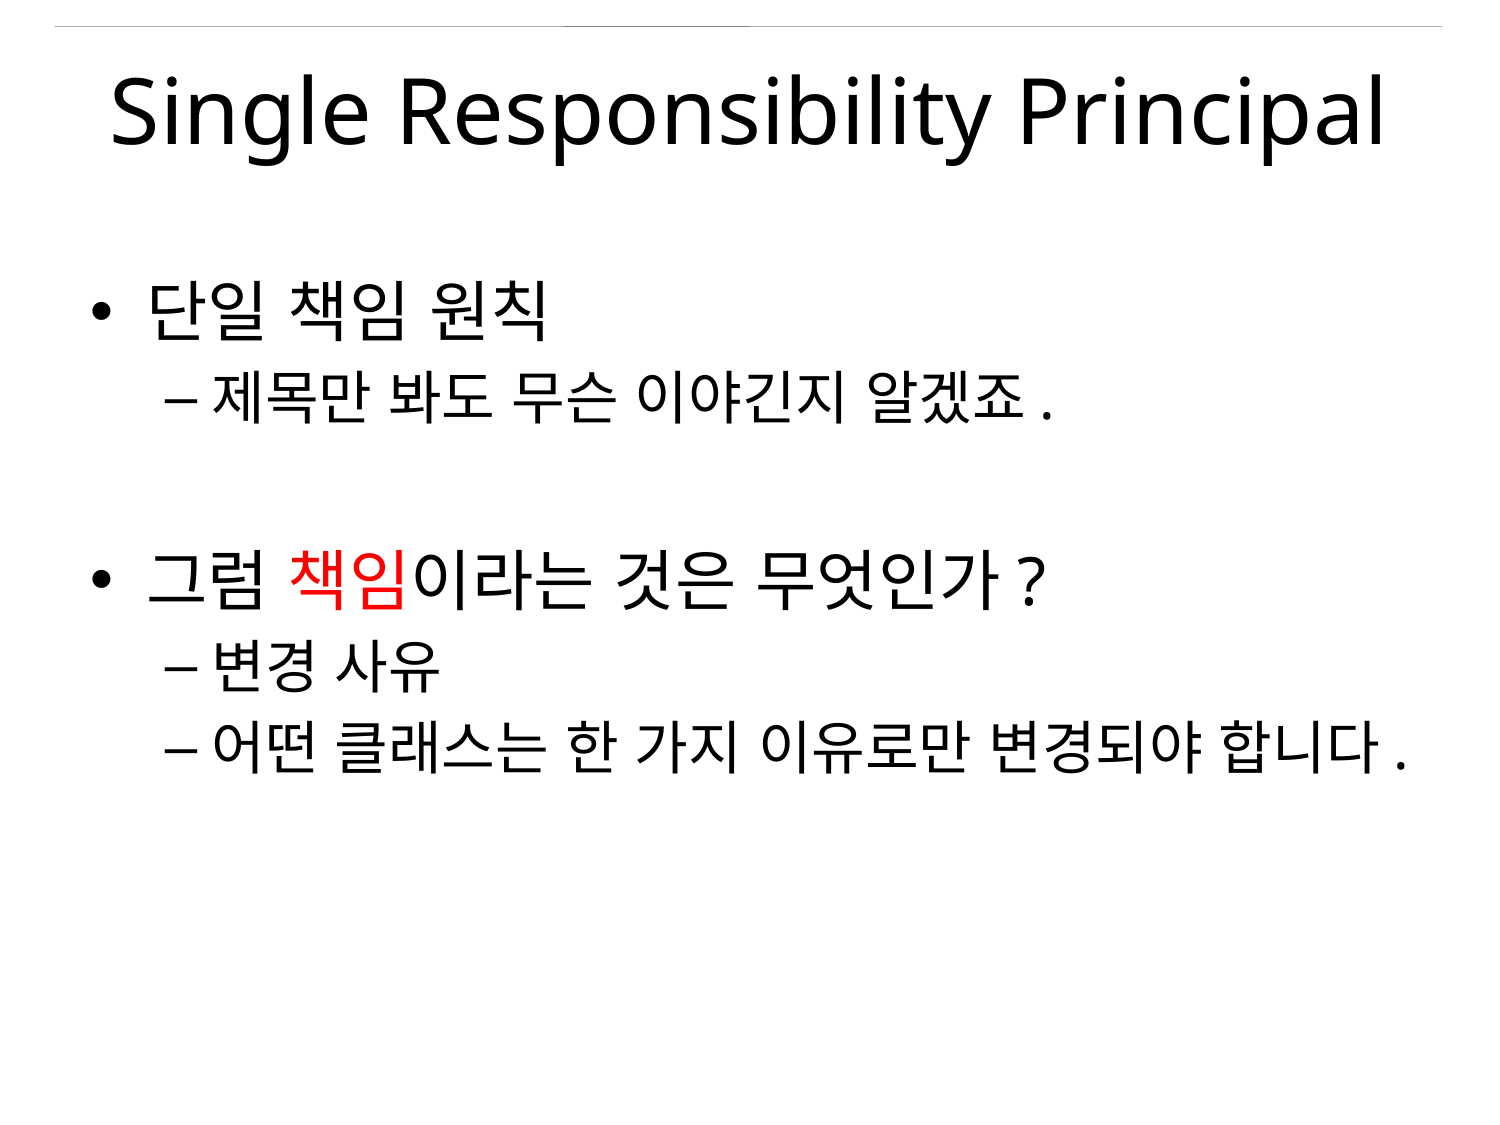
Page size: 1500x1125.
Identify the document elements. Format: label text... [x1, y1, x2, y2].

list 단일 책임 원칙 제목만 봐도 무슨 이야긴지 알겠죠. 그럼 책임이라는 것은 무엇인가? 변경 사유 어떤 클래스는 한 가지 이유로만 변경되야 합니다. [75, 262, 1425, 1005]
title Single Responsibility Principal [75, 45, 1425, 233]
